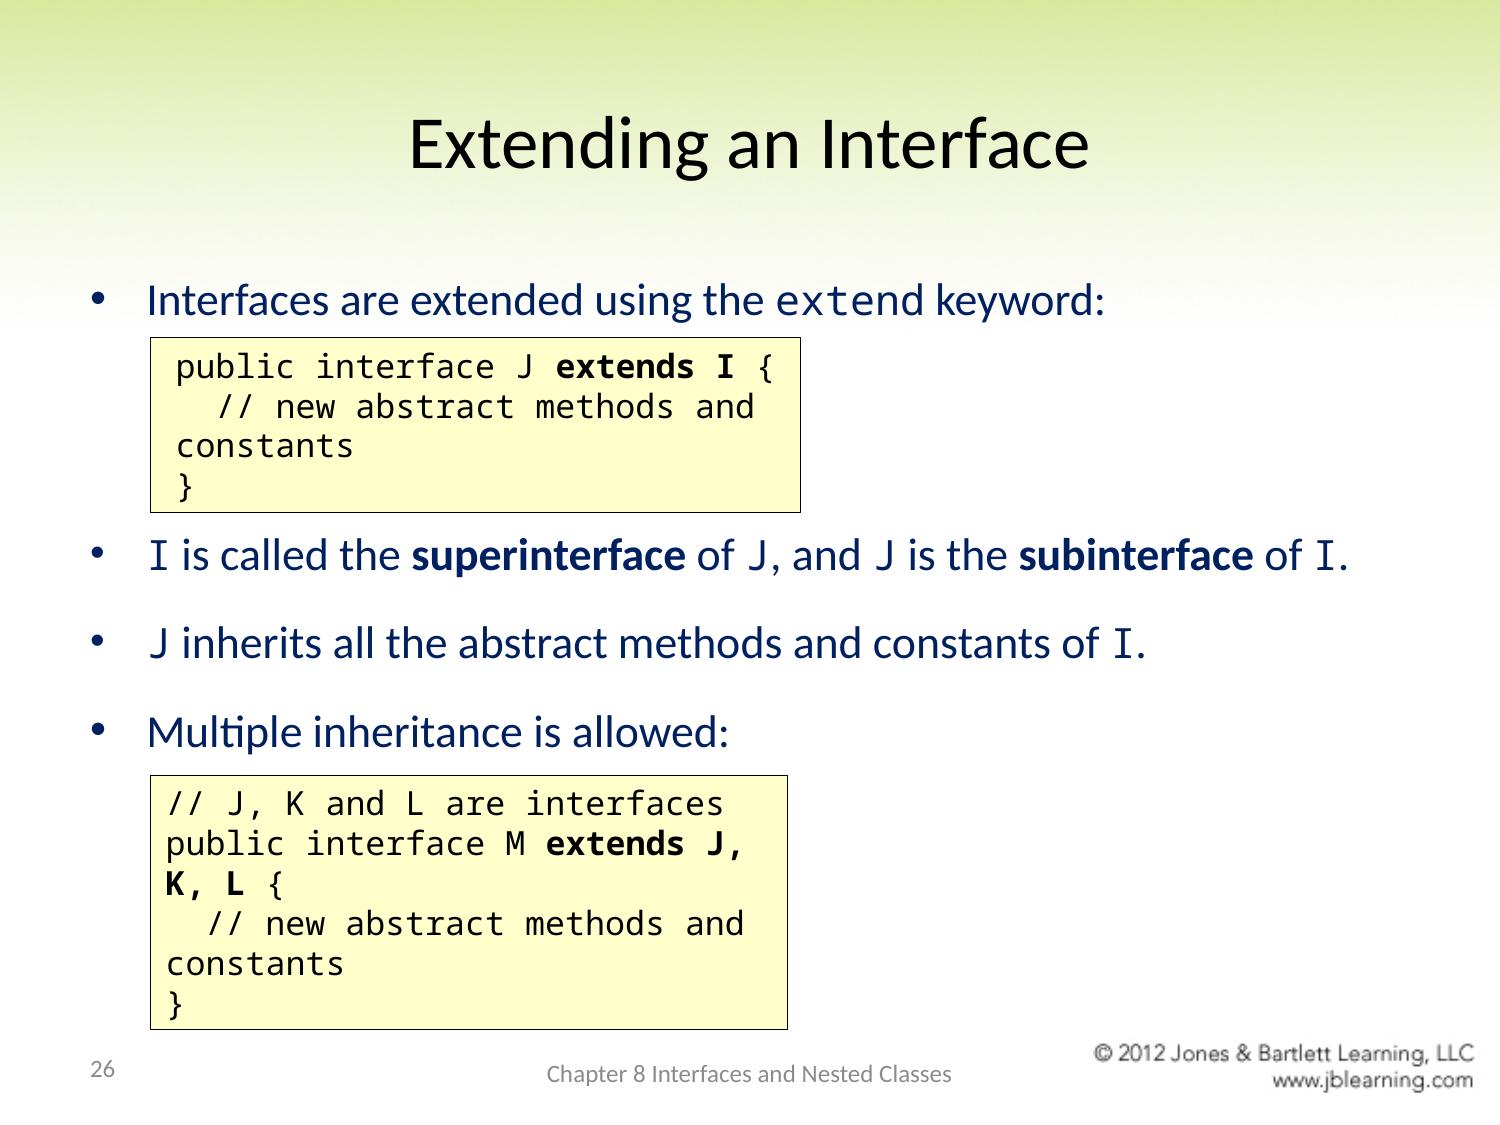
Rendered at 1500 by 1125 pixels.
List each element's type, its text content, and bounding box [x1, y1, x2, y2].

footer Chapter 8 Interfaces and Nested Classes [512, 1042, 988, 1103]
text_box public interface J extends I { // new abstract methods and constants } [150, 337, 800, 512]
list Interfaces are extended using the extend keyword: I is called the superinterface of J, and J is the subinterface of I. J inherits all the abstract methods and constants of I. Multiple inheritance is allowed: [75, 262, 1425, 1005]
title Extending an Interface [75, 45, 1425, 233]
text_box // J, K and L are interfaces public interface M extends J, K, L { // new abstract methods and constants } [150, 774, 788, 1030]
slide_number 26 [75, 1037, 425, 1098]
picture [0, 0, 1500, 1125]
